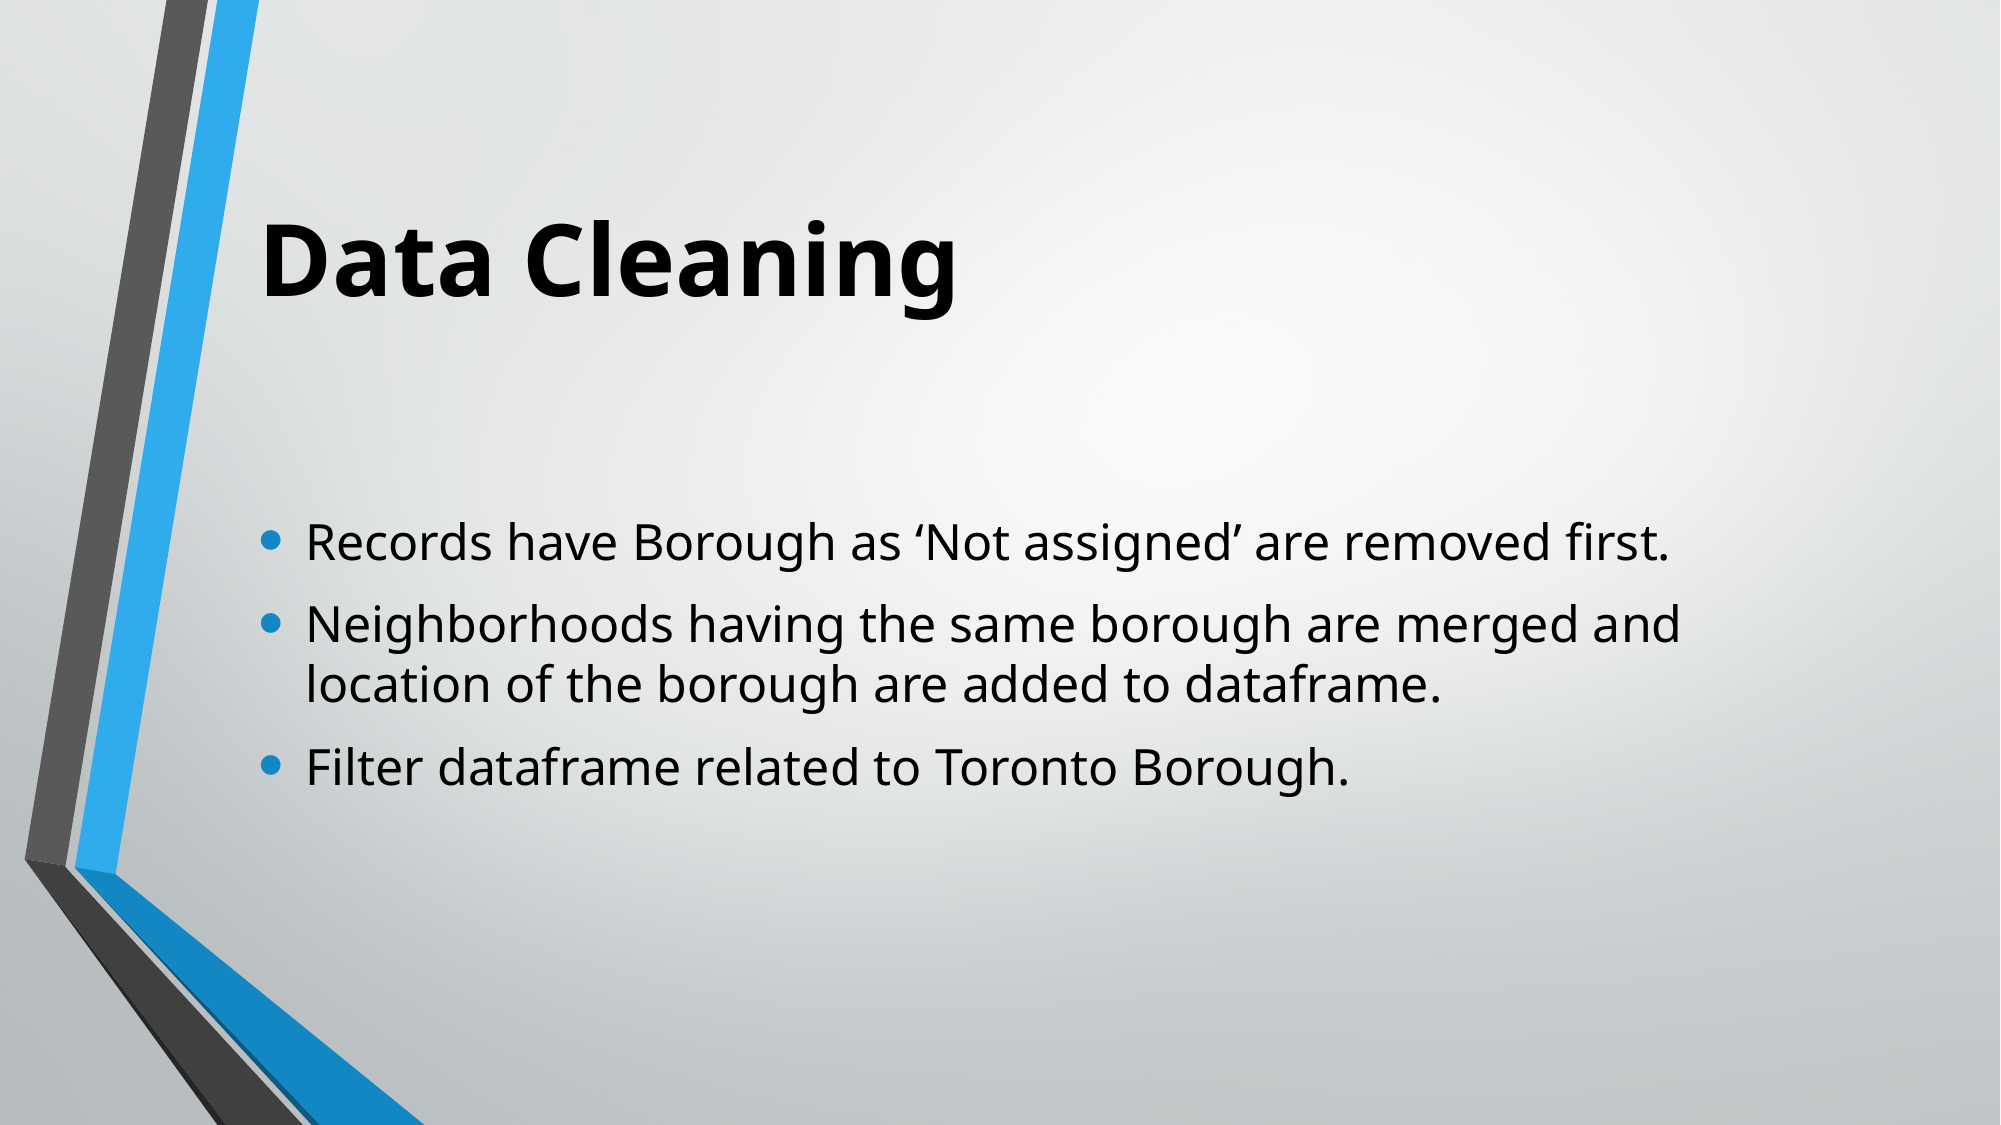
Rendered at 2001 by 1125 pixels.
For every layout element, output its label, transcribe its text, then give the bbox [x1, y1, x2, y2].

title Data Cleaning [243, 112, 1887, 400]
list Records have Borough as ‘Not assigned’ are removed first. Neighborhoods having the same borough are merged and location of the borough are added to dataframe. Filter dataframe related to Toronto Borough. [243, 437, 1887, 950]
